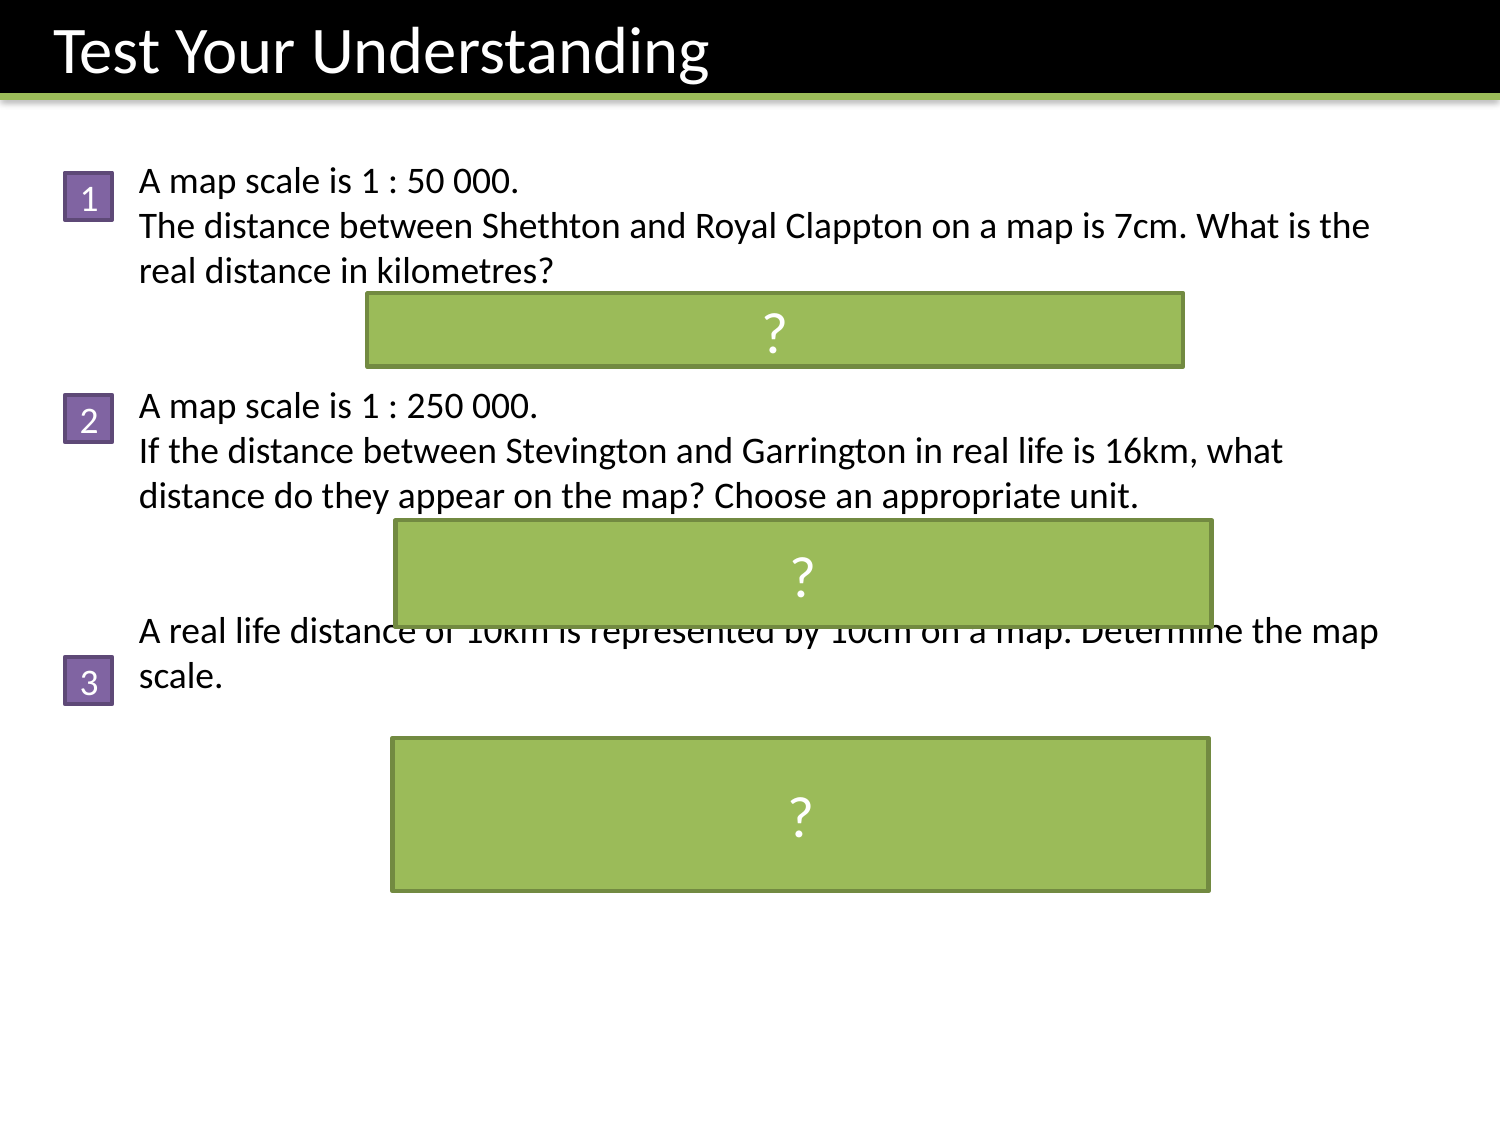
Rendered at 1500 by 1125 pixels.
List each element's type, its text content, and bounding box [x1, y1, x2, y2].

text_box ? [390, 736, 1211, 893]
text_box 2 [63, 393, 114, 444]
text_box ? [365, 291, 1185, 369]
text_box ? [393, 518, 1214, 629]
text_box 3 [63, 655, 114, 706]
text_box 1 [63, 171, 114, 222]
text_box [0, 0, 1500, 97]
